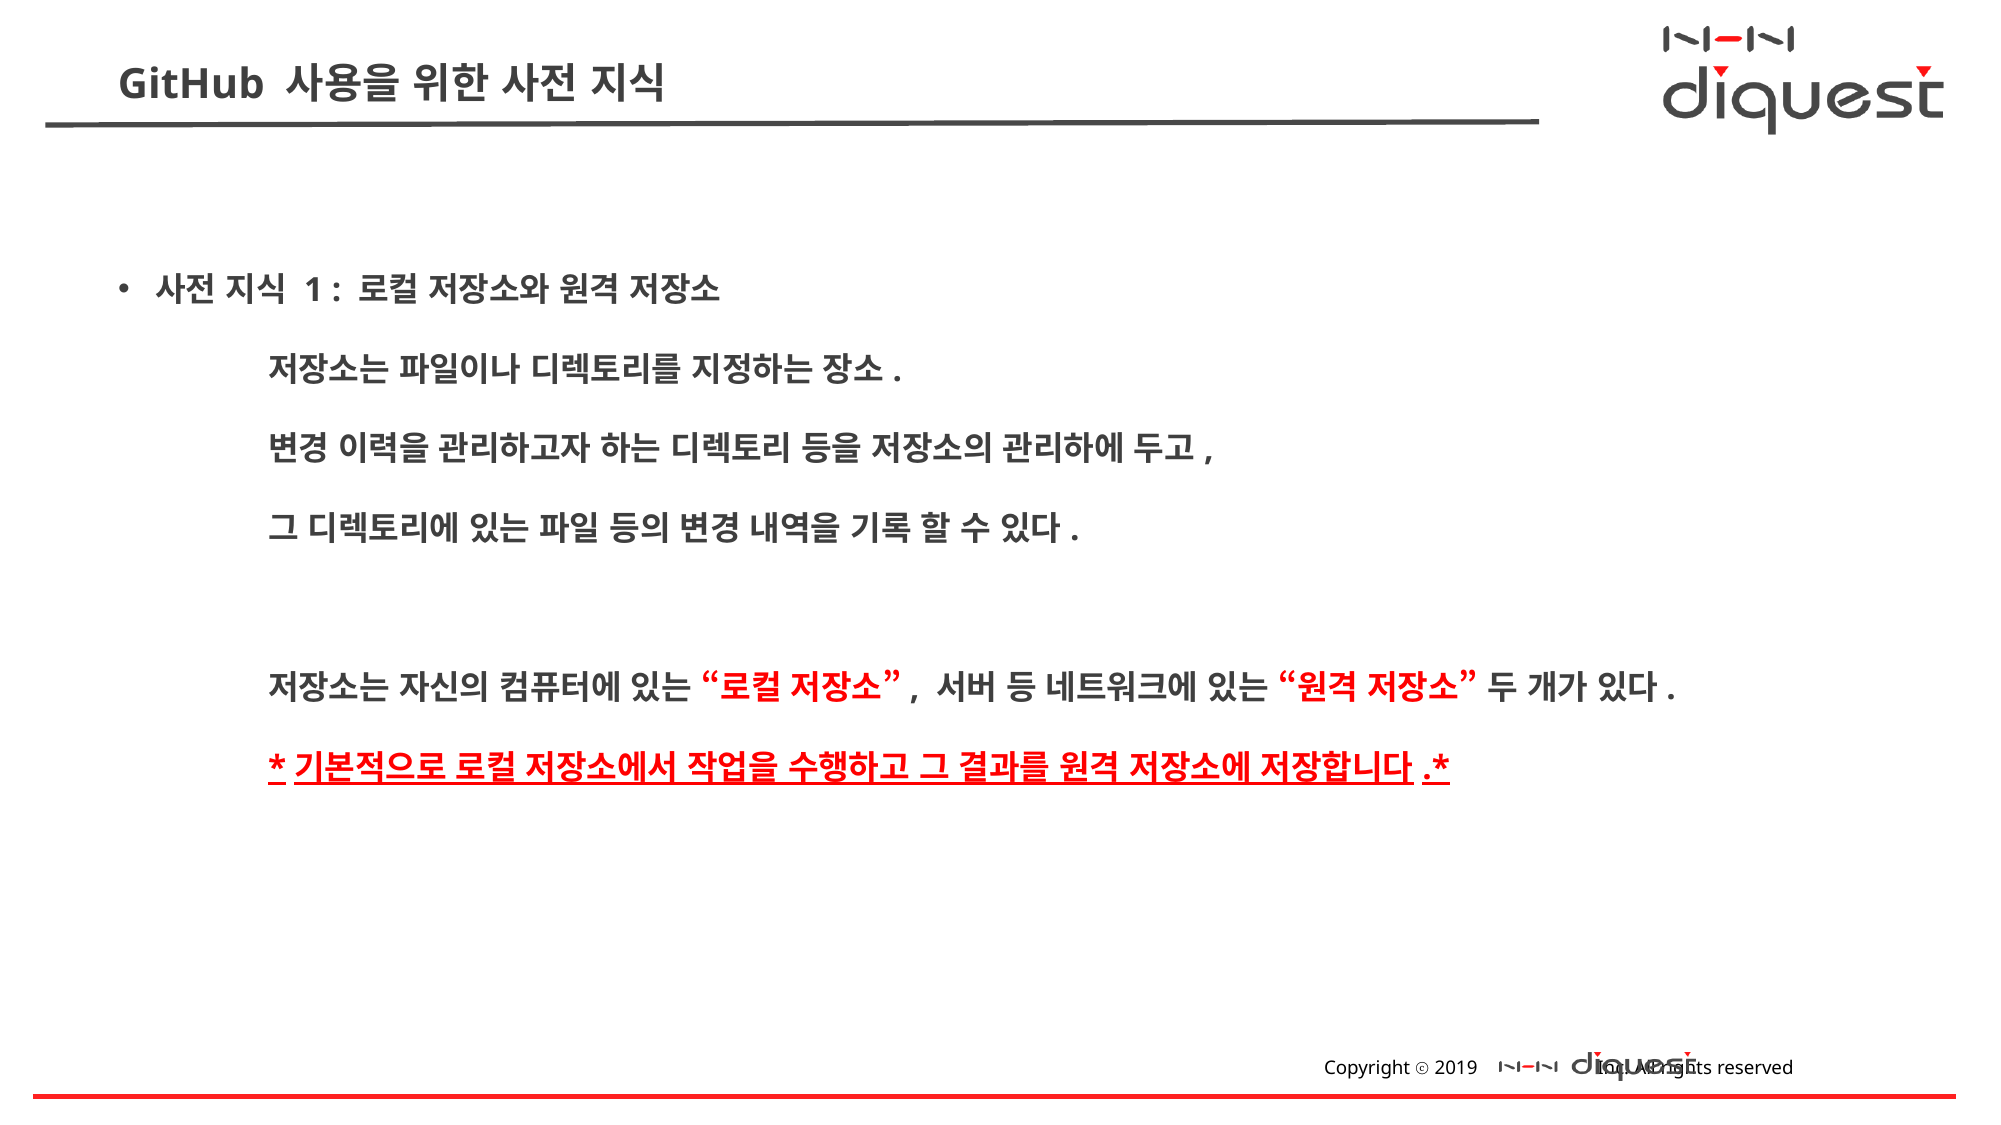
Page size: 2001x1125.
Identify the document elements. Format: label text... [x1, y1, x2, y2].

picture [1499, 1048, 1696, 1081]
picture [1607, 0, 2000, 174]
list 사전 지식 1 : 로컬 저장소와 원격 저장소 저장소는 파일이나 디렉토리를 지정하는 장소. 변경 이력을 관리하고자 하는 디렉토리 등을 저장소의 관리하에 두고, 그 디렉토리에 있는 파일 등의 변경 내역을 기록 할 수 있다. 저장소는 자신의 컴퓨터에 있는 “로컬 저장소”, 서버 등 네트워크에 있는 “원격 저장소” 두 개가 있다. *기본적으로 로컬 저장소에서 작업을 수행하고 그 결과를 원격 저장소에 저장합니다.* [103, 220, 1829, 1030]
title GitHub 사용을 위한 사전 지식 [103, 55, 1179, 113]
